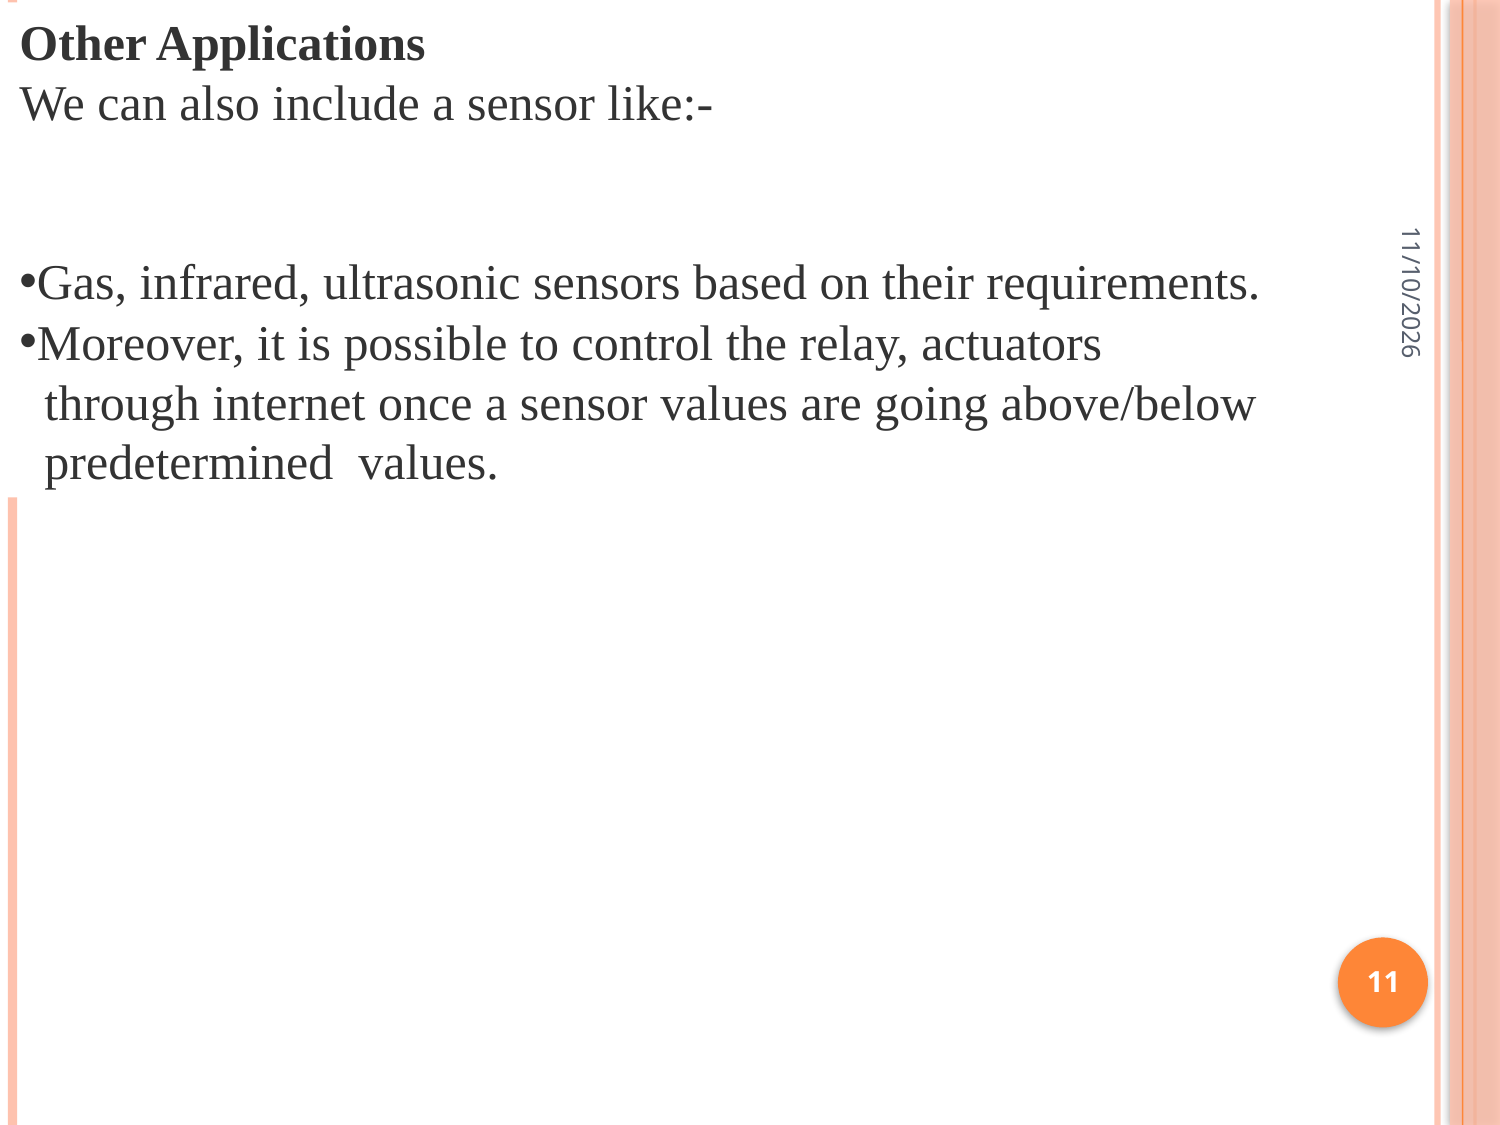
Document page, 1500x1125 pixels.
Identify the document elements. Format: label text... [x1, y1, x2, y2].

text_box Other Applications We can also include a sensor like:- Gas, infrared, ultrasonic sensors based on their requirements. Moreover, it is possible to control the relay, actuators through internet once a sensor values are going above/below predetermined values. [4, 2, 1289, 498]
slide_number 11 [1333, 940, 1434, 1027]
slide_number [1378, 43, 1442, 374]
